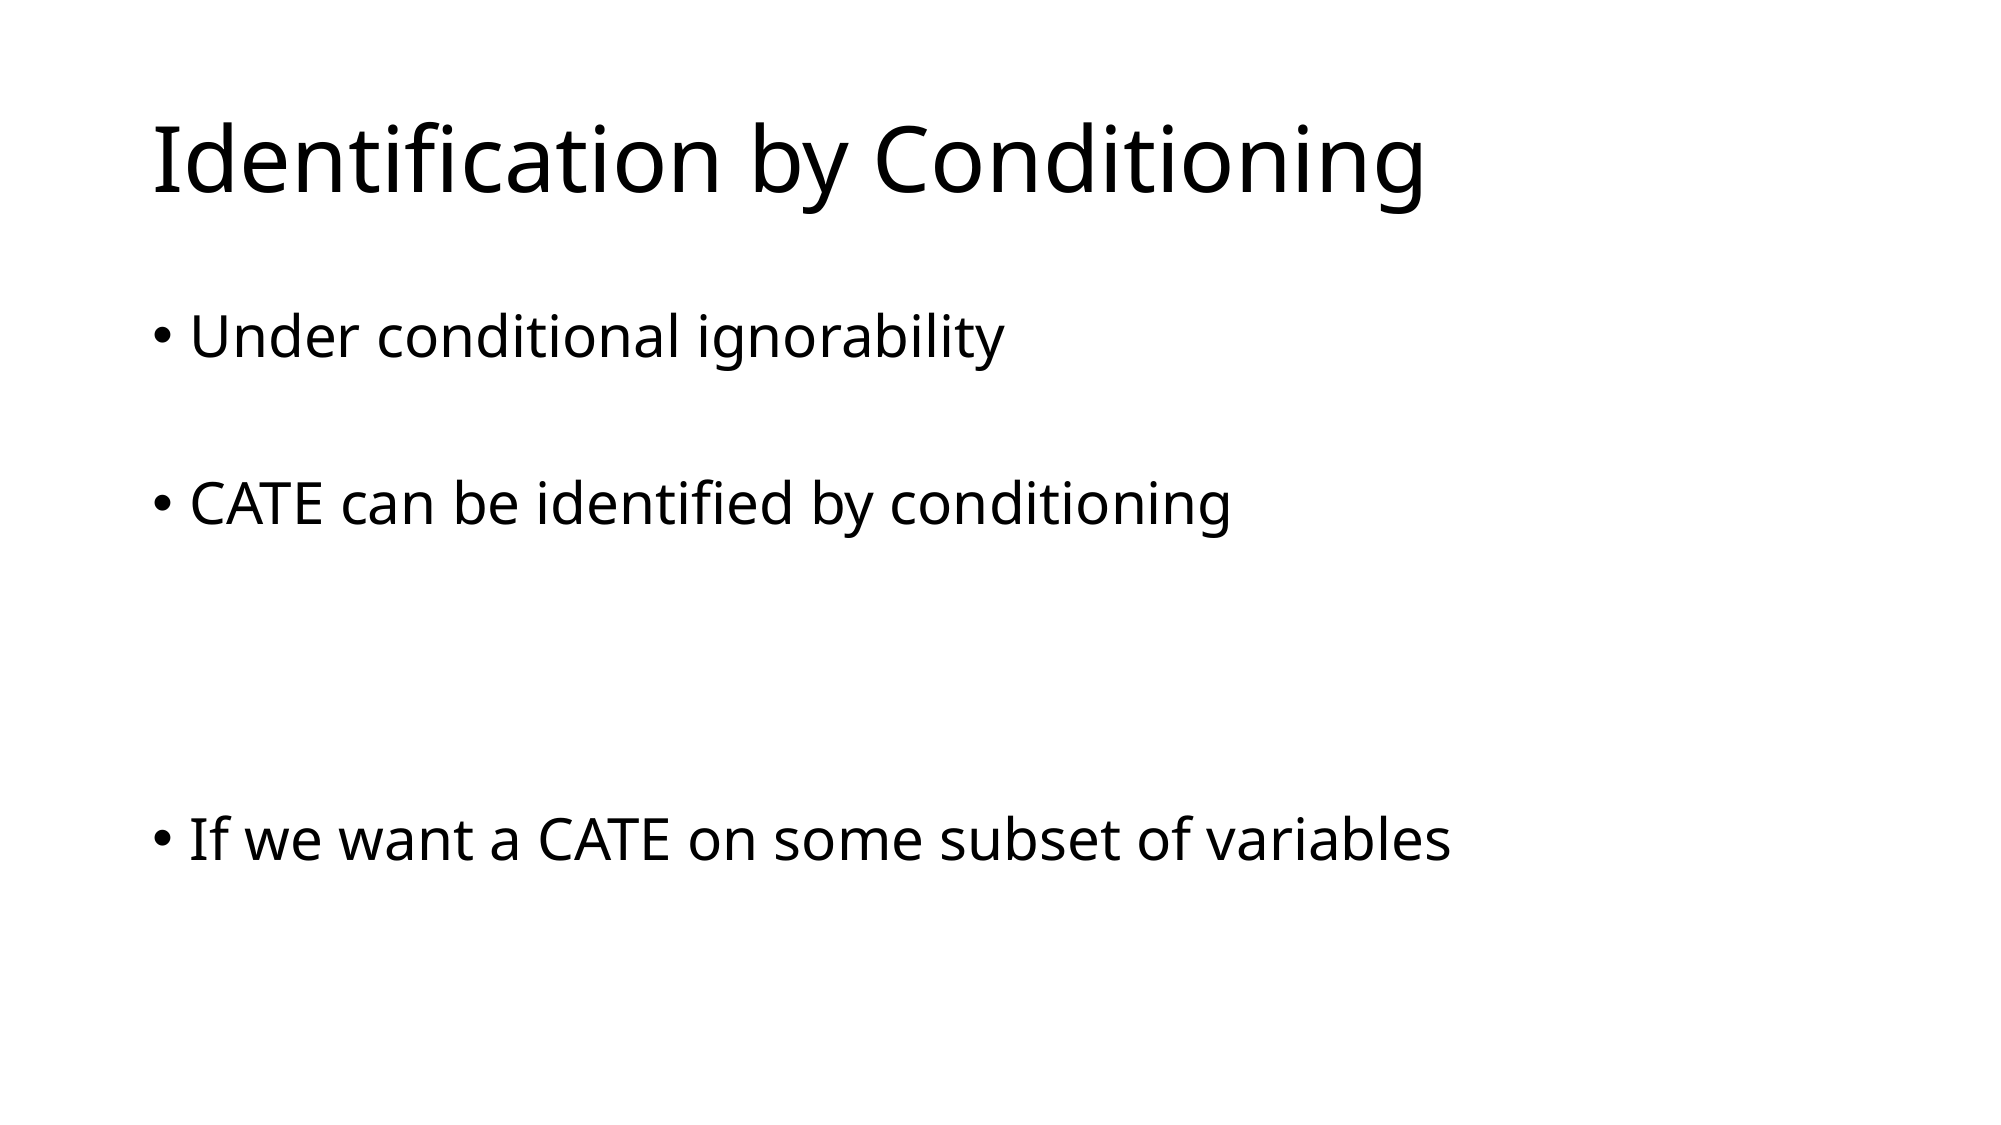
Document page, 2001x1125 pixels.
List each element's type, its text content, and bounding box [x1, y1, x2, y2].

title Identification by Conditioning [137, 53, 1863, 272]
